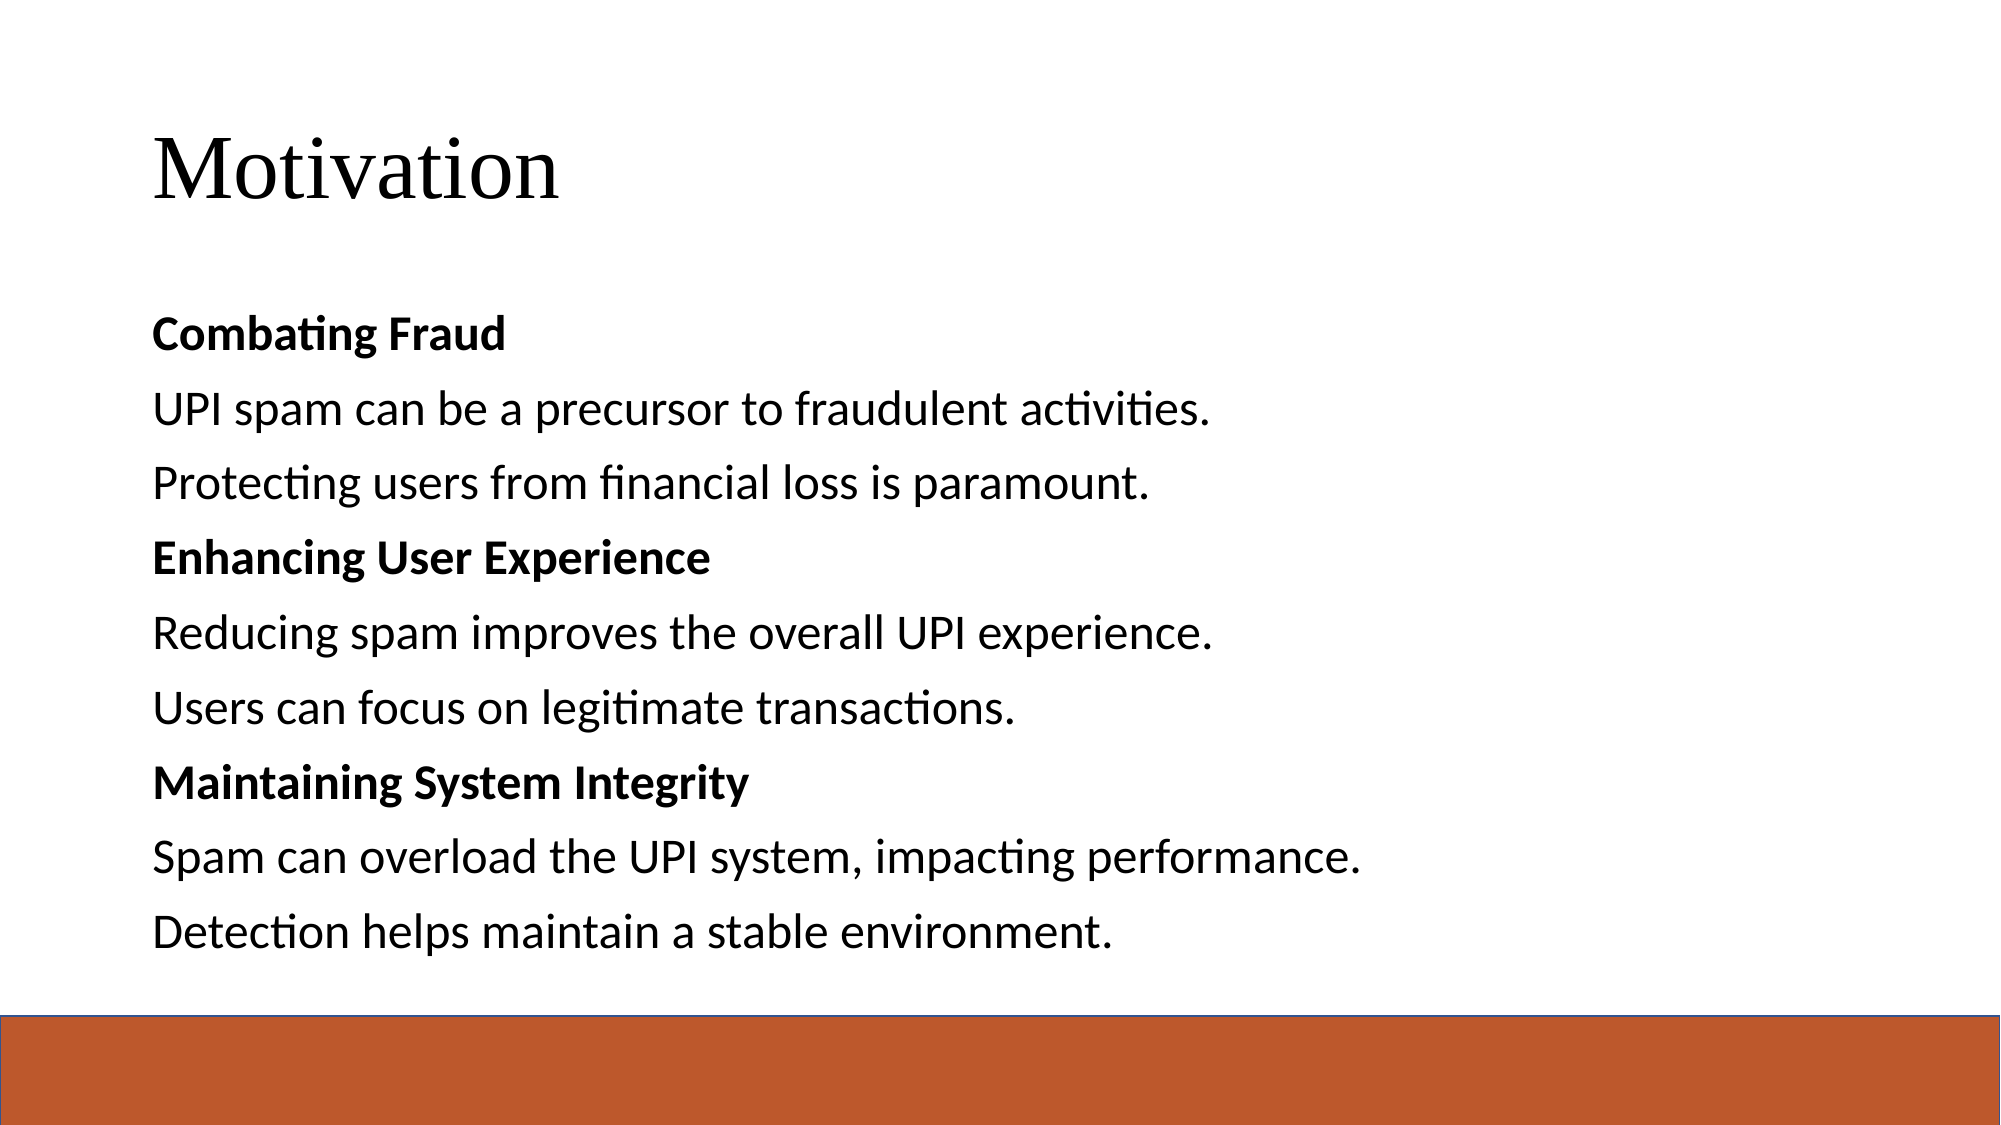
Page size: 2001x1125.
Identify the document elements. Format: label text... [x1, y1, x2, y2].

title Motivation [137, 59, 1863, 278]
list Combating Fraud UPI spam can be a precursor to fraudulent activities. Protecting users from financial loss is paramount. Enhancing User Experience Reducing spam improves the overall UPI experience. Users can focus on legitimate transactions. Maintaining System Integrity Spam can overload the UPI system, impacting performance. Detection helps maintain a stable environment. [137, 299, 1863, 1014]
text_box [0, 1015, 2000, 1125]
